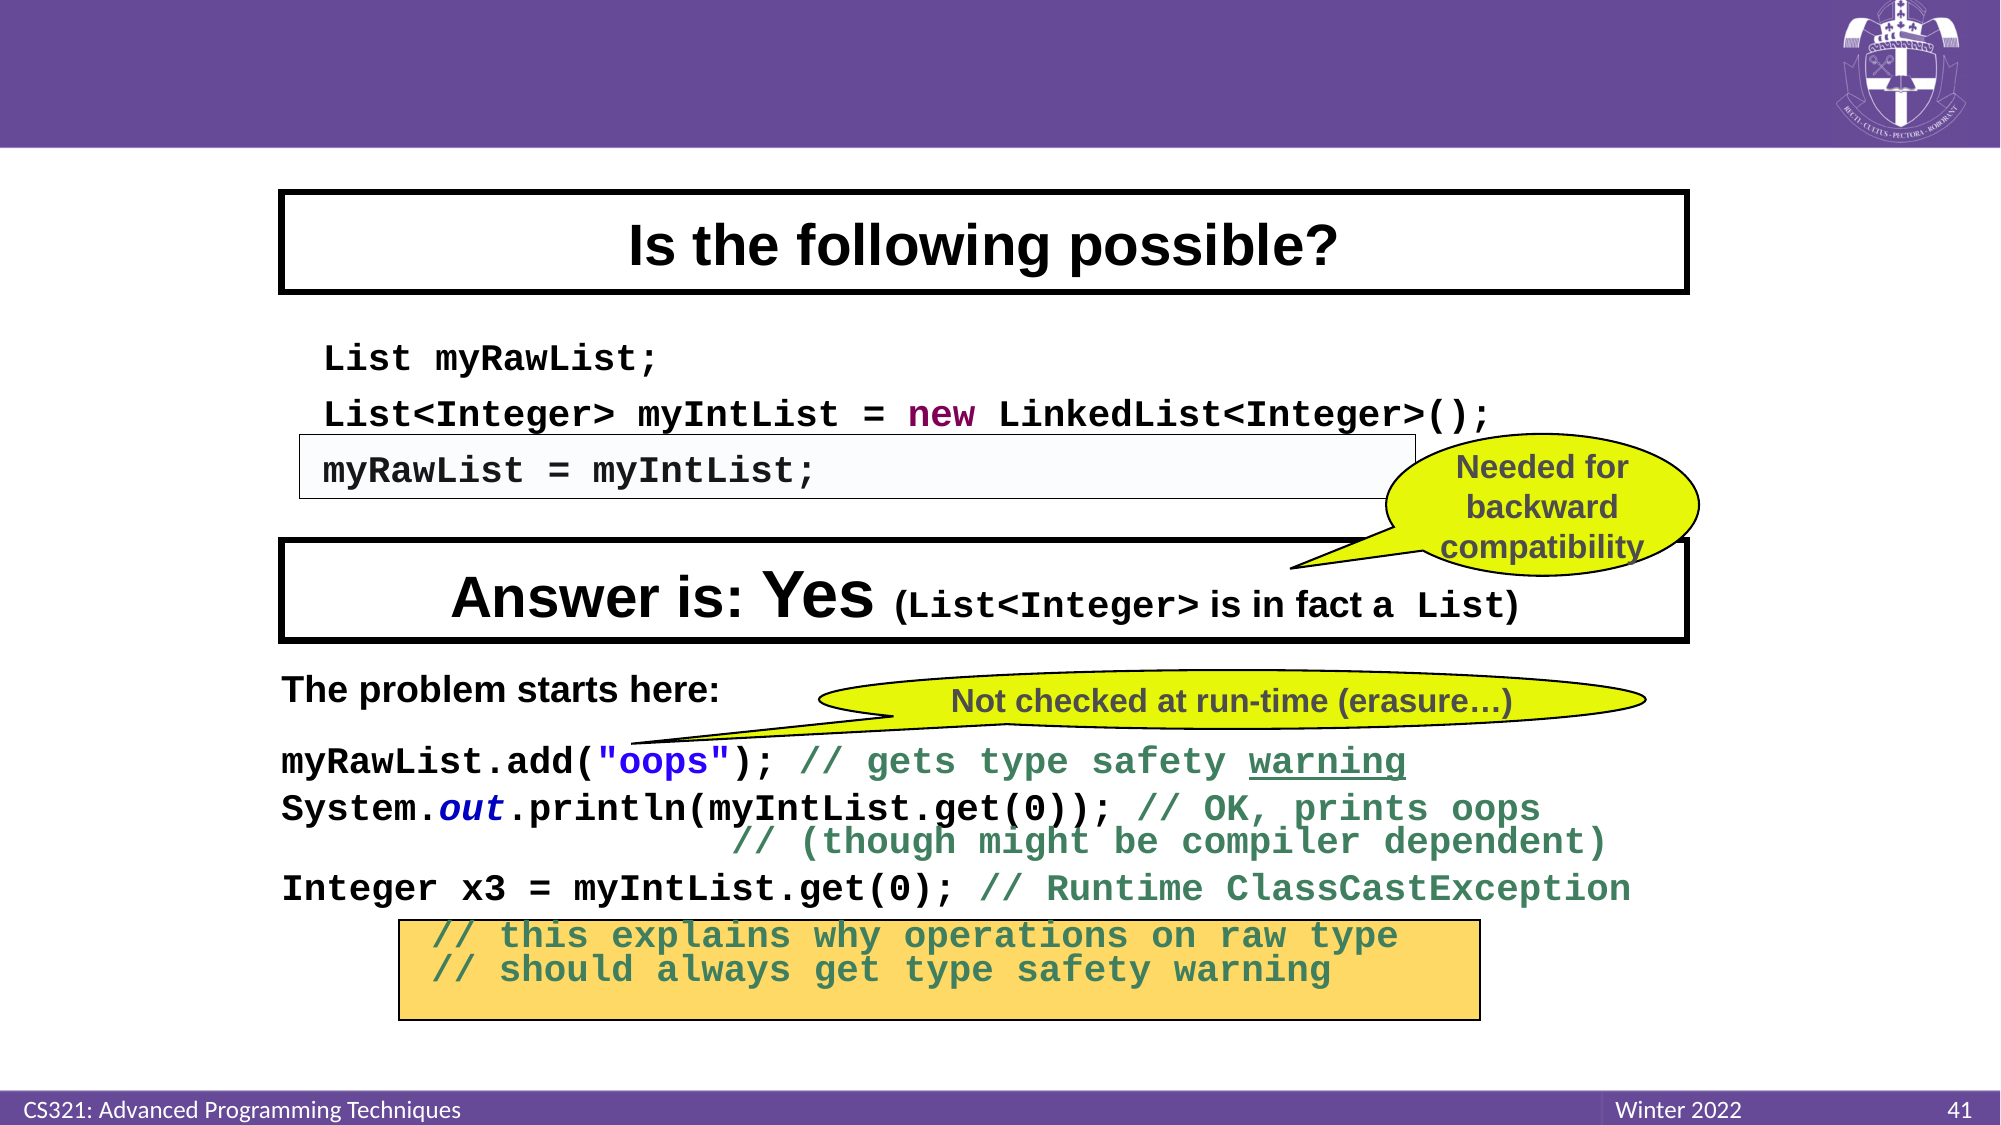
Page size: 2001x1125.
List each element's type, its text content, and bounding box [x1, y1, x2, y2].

text_box Needed for backward compatibility [1290, 433, 1700, 576]
slide_number 41 [1862, 1078, 1994, 1125]
text_box Is the following possible? [281, 191, 1688, 293]
text_box The problem starts here: myRawList.add("oops"); // gets type safety warning System.out.println(myIntList.get(0)); // OK, prints oops // (though might be compiler dependent) Integer x3 = myIntList.get(0); // Runtime ClassCastException // this explains why operations on raw type // should always get type safety warning [281, 669, 1688, 989]
text_box [399, 989, 1480, 1021]
text_box [299, 433, 1416, 499]
text_box Answer is: Yes (List<Integer> is in fact a List) [281, 540, 1688, 641]
slide_number Winter 2022 [1600, 1078, 1862, 1125]
text_box List myRawList; List<Integer> myIntList = new LinkedList<Integer>(); myRawList = myIntList; [322, 321, 1617, 462]
text_box Not checked at run-time (erasure…) [631, 670, 1646, 744]
picture [0, 0, 2001, 1125]
footer CS321: Advanced Programming Techniques [8, 1078, 499, 1125]
list [105, 191, 1831, 906]
